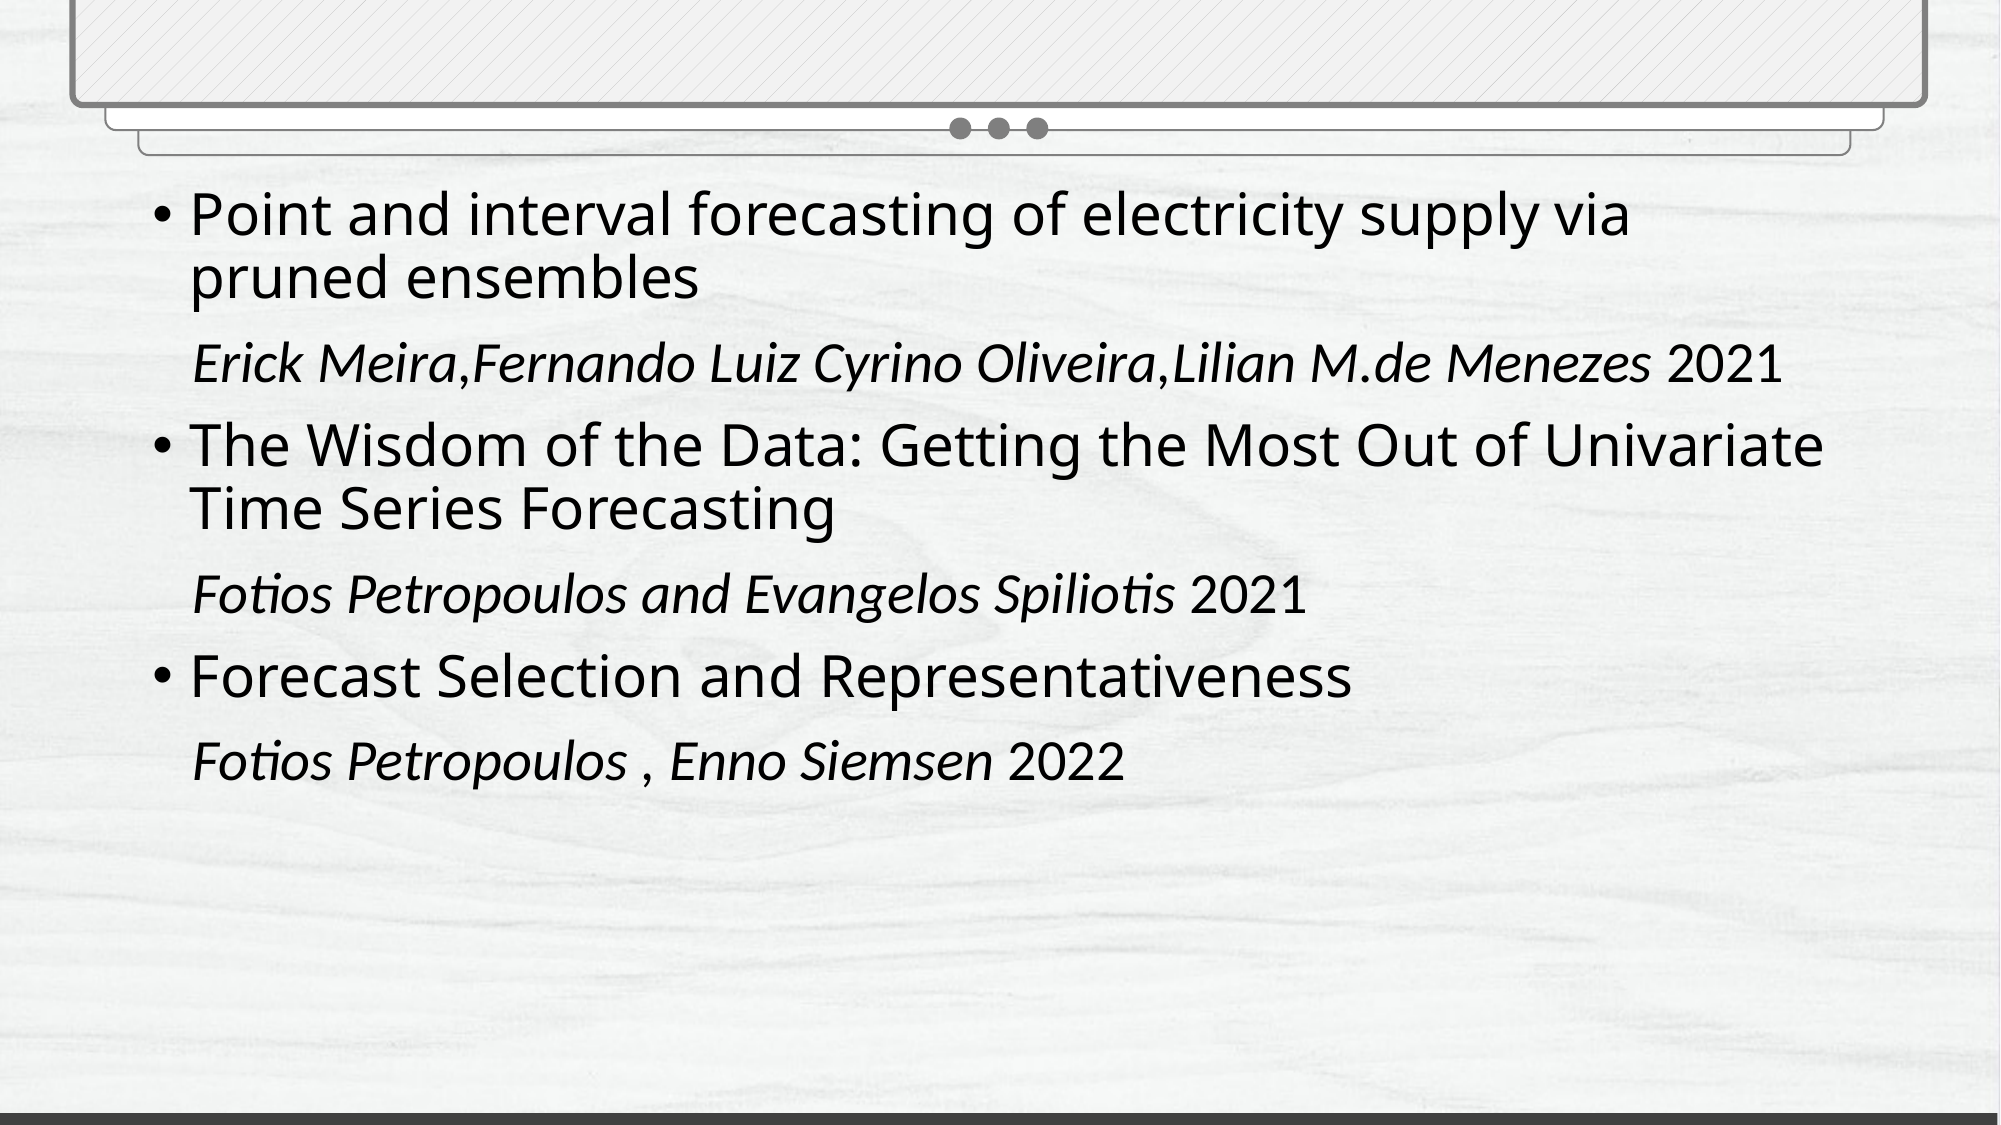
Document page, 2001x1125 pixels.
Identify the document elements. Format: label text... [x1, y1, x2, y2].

picture [0, 0, 2001, 1125]
picture [140, 132, 1849, 154]
list Point and interval forecasting of electricity supply via pruned ensembles Erick Meira,Fernando Luiz Cyrino Oliveira,Lilian M.de Menezes 2021 The Wisdom of the Data: Getting the Most Out of Univariate Time Series Forecasting Fotios Petropoulos and Evangelos Spiliotis 2021 Forecast Selection and Representativeness Fotios Petropoulos , Enno Siemsen 2022 [137, 178, 1863, 1014]
